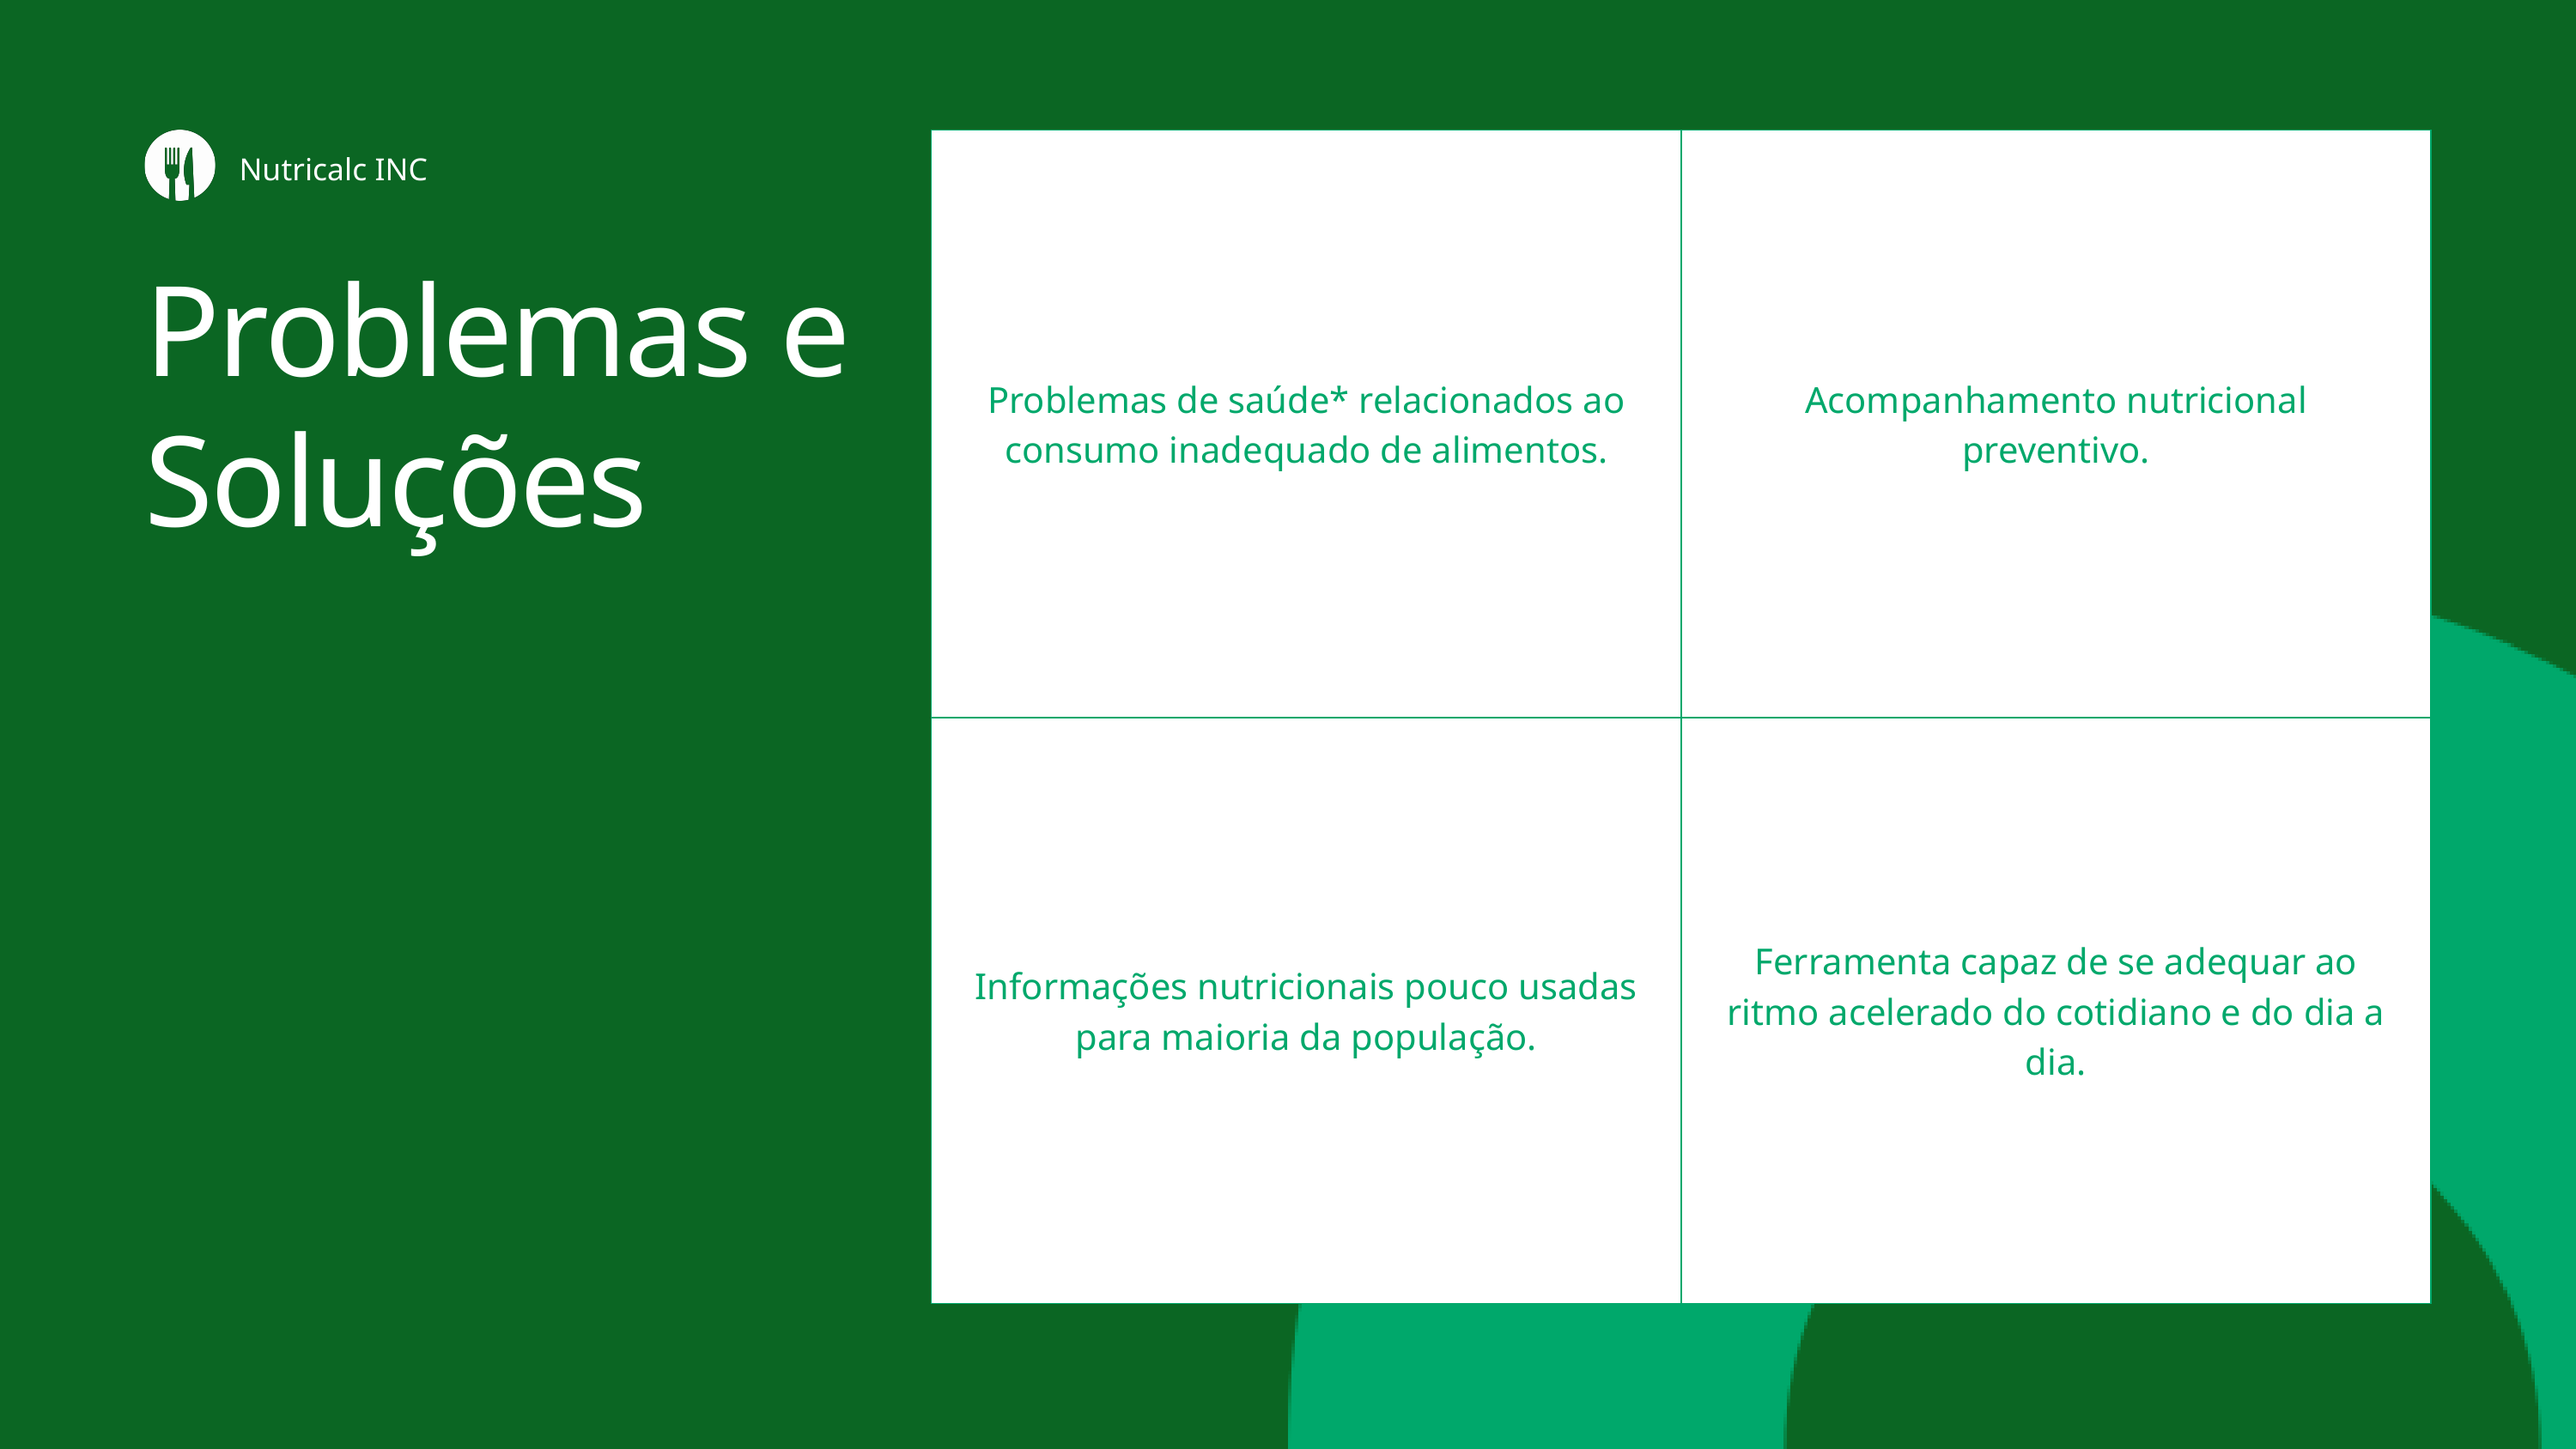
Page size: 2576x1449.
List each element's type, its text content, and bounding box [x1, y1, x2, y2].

table_cell Informações nutricionais pouco usadas para maioria da população. [932, 718, 1680, 1303]
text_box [144, 130, 562, 201]
text_box Problemas e Soluções [144, 251, 1035, 552]
text_box [1287, 573, 2576, 1449]
table_header Problemas de saúde* relacionados ao consumo inadequado de alimentos. [932, 130, 1680, 717]
table_header Acompanhamento nutricional preventivo. [1682, 130, 2430, 717]
table_cell Ferramenta capaz de se adequar ao ritmo acelerado do cotidiano e do dia a dia. [1682, 718, 2430, 1303]
